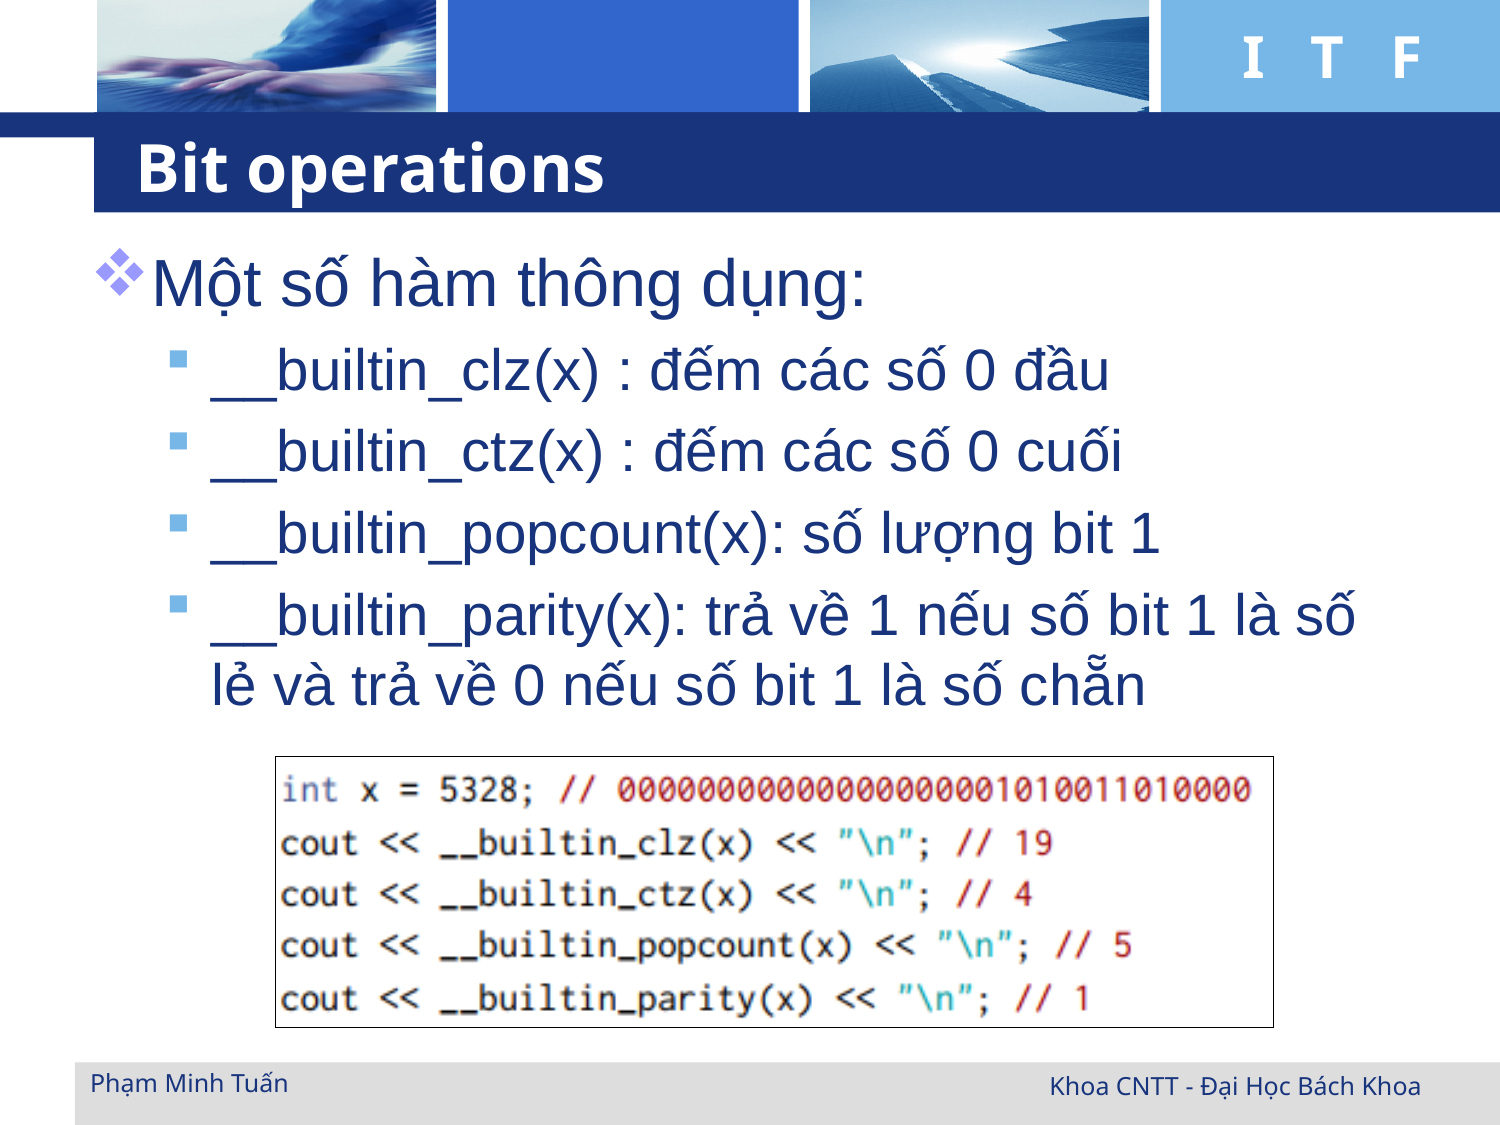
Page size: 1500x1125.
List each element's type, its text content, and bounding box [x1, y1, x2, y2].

list Một số hàm thông dụng: __builtin_clz(x) : đếm các số 0 đầu __builtin_ctz(x) : đếm các số 0 cuối __builtin_popcount(x): số lượng bit 1 __builtin_parity(x): trả về 1 nếu số bit 1 là số lẻ và trả về 0 nếu số bit 1 là số chẵn [75, 232, 1425, 1034]
title Bit operations [120, 120, 1400, 213]
picture [97, 0, 437, 112]
picture [810, 0, 1150, 112]
picture [274, 756, 1274, 1028]
slide_number Phạm Minh Tuấn [75, 1059, 425, 1113]
footer Khoa CNTT - Đại Học Bách Khoa [962, 1062, 1438, 1116]
